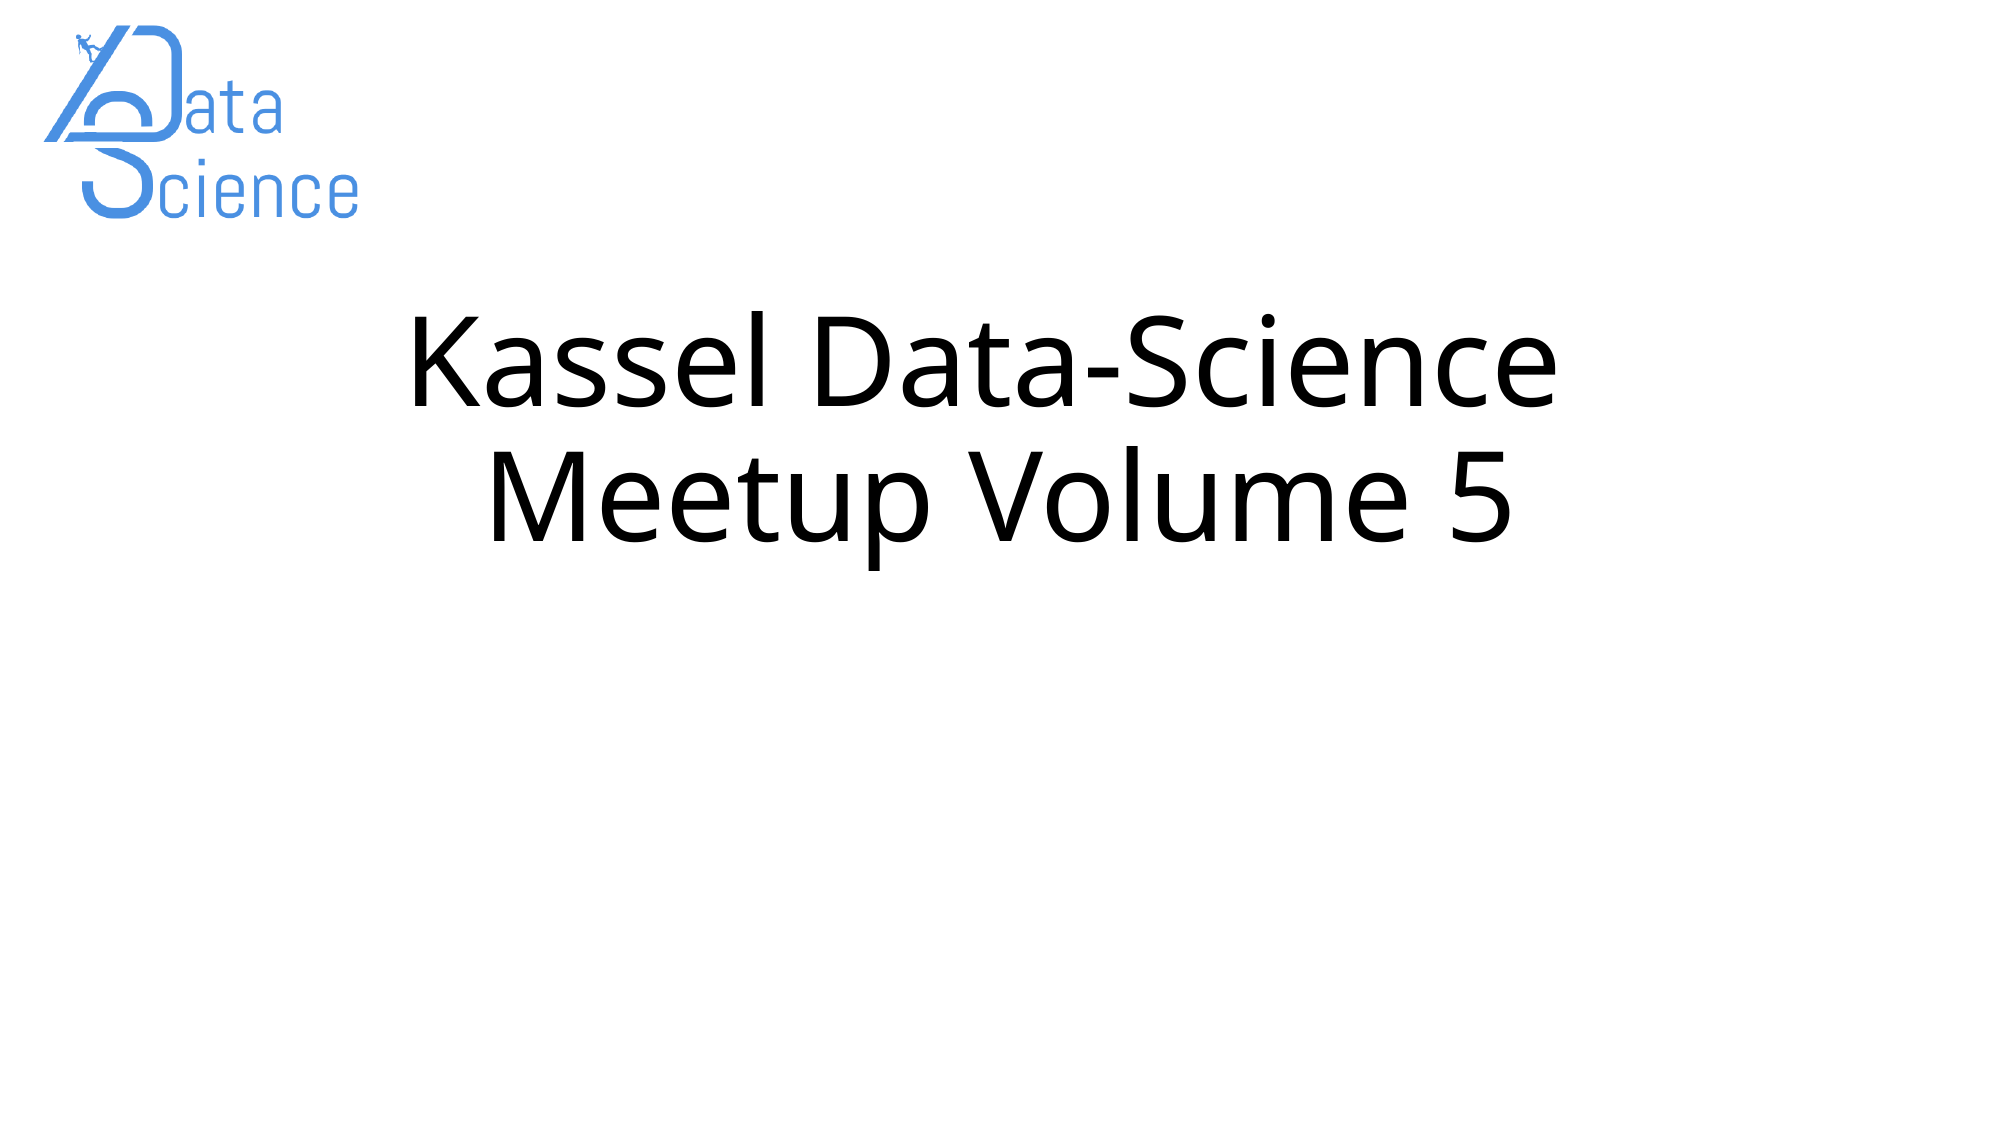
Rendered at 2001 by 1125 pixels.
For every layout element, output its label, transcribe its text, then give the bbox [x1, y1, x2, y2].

picture [29, 18, 369, 228]
title Kassel Data-Science Meetup Volume 5 [249, 184, 1750, 576]
